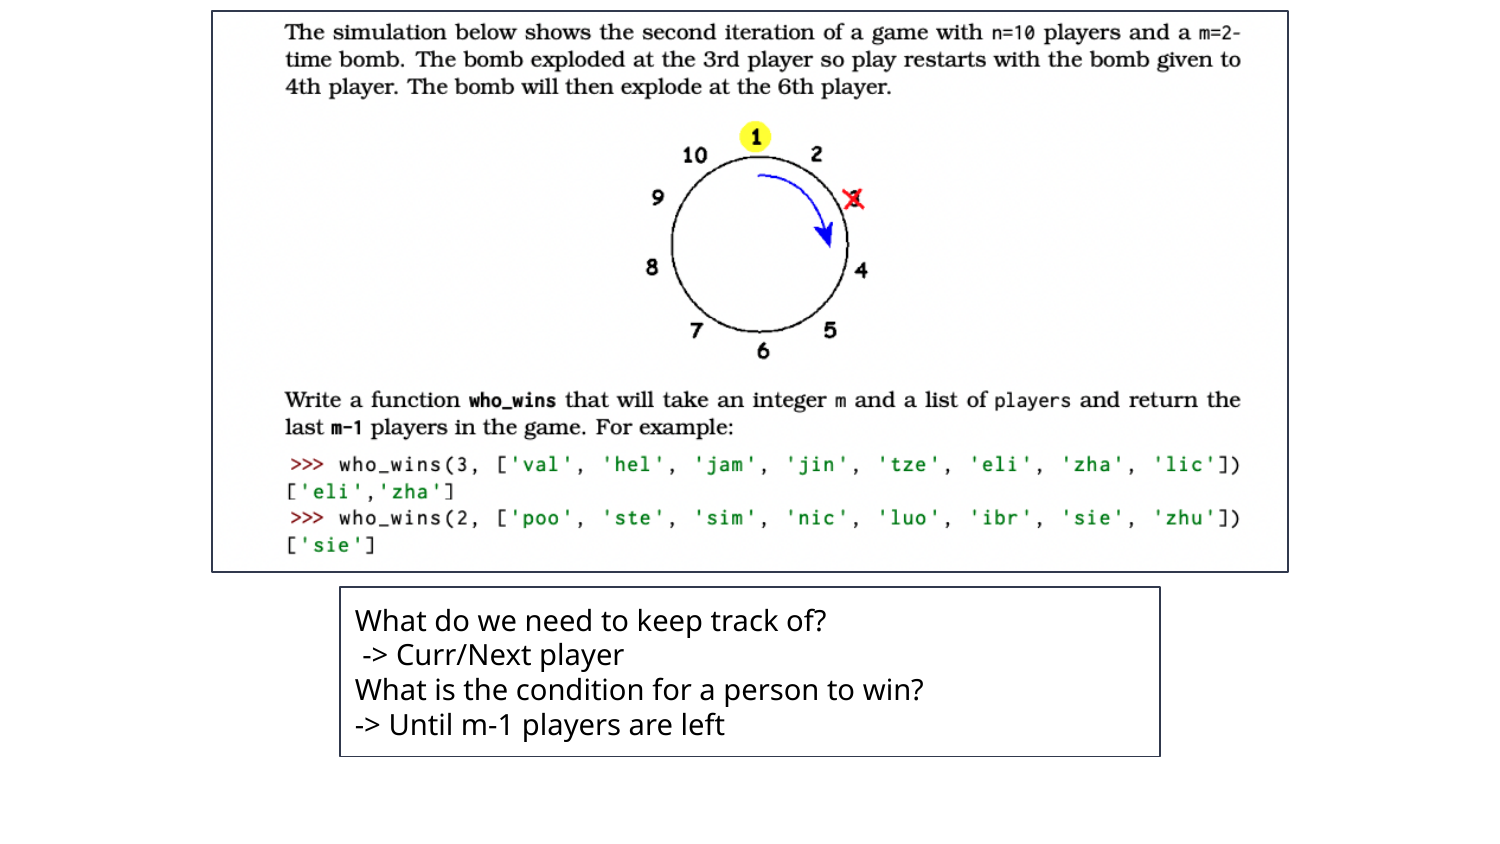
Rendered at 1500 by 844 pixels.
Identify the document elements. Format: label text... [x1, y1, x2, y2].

picture [212, 11, 1288, 572]
text_box What do we need to keep track of? -> Curr/Next player What is the condition for a person to win? -> Until m-1 players are left [339, 586, 1160, 757]
